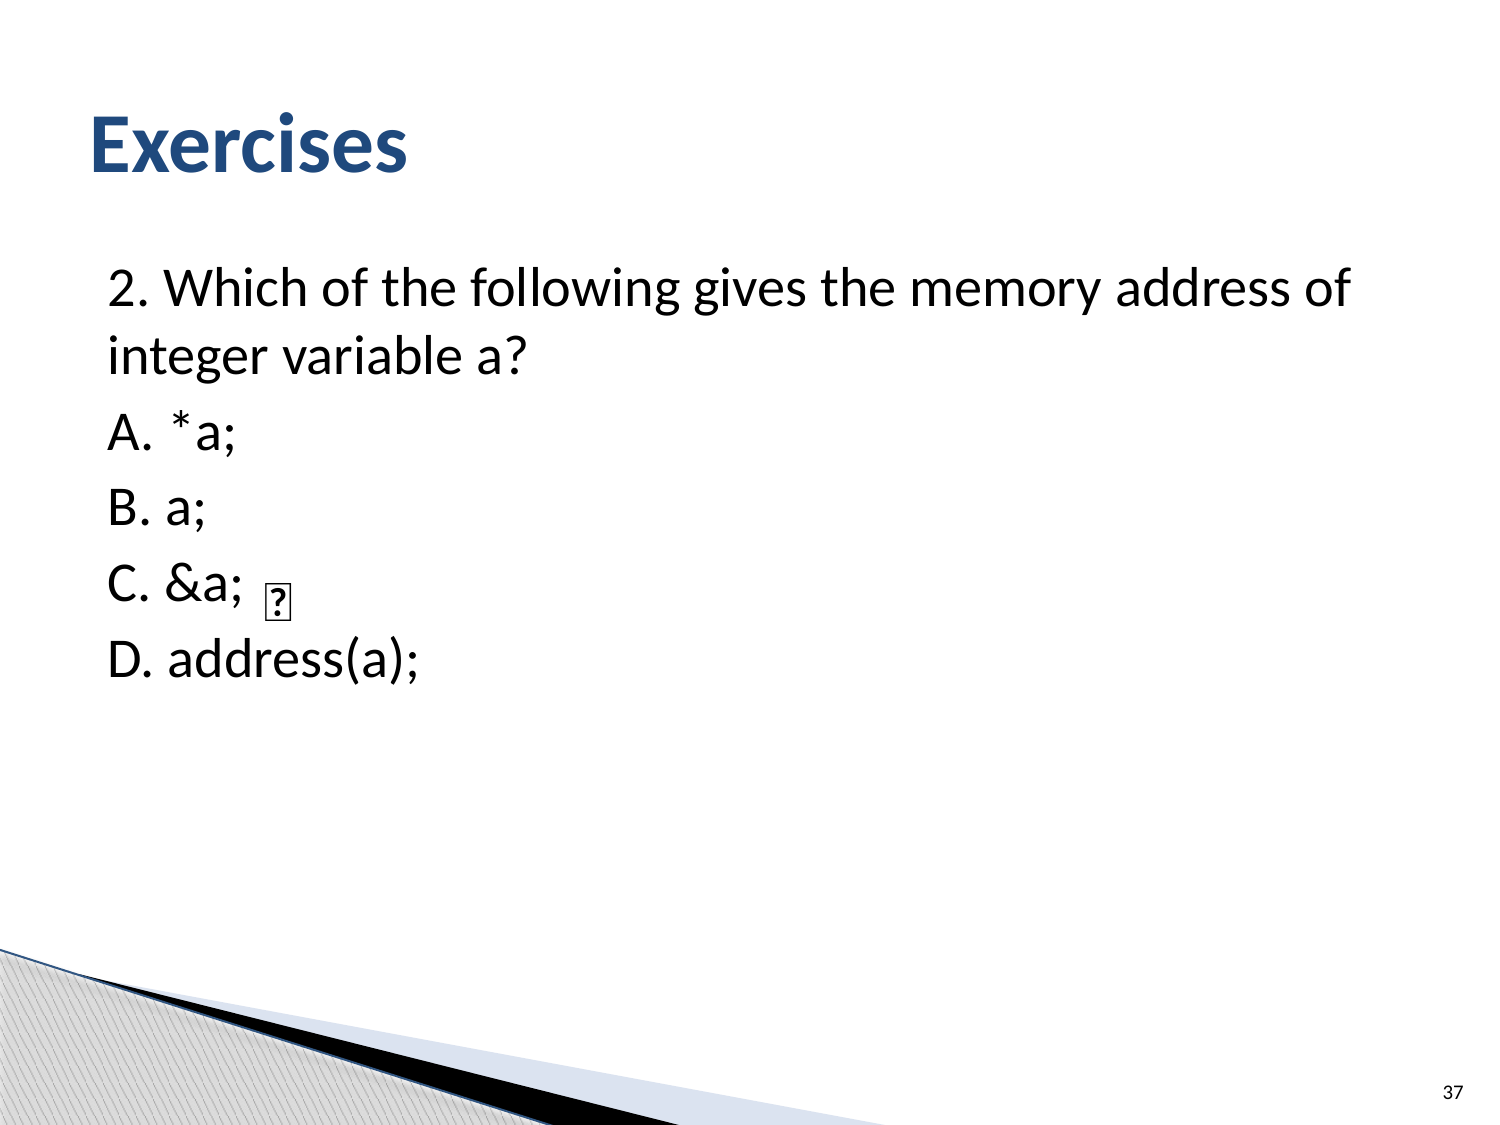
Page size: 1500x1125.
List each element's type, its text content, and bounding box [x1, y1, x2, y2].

list 2. Which of the following gives the memory address of integer variable a? A. *a; B. a; C. &a; D. address(a); [75, 243, 1425, 986]
title Exercises [75, 45, 1425, 233]
slide_number 37 [1418, 1051, 1479, 1112]
text_box ✅ [249, 557, 349, 640]
